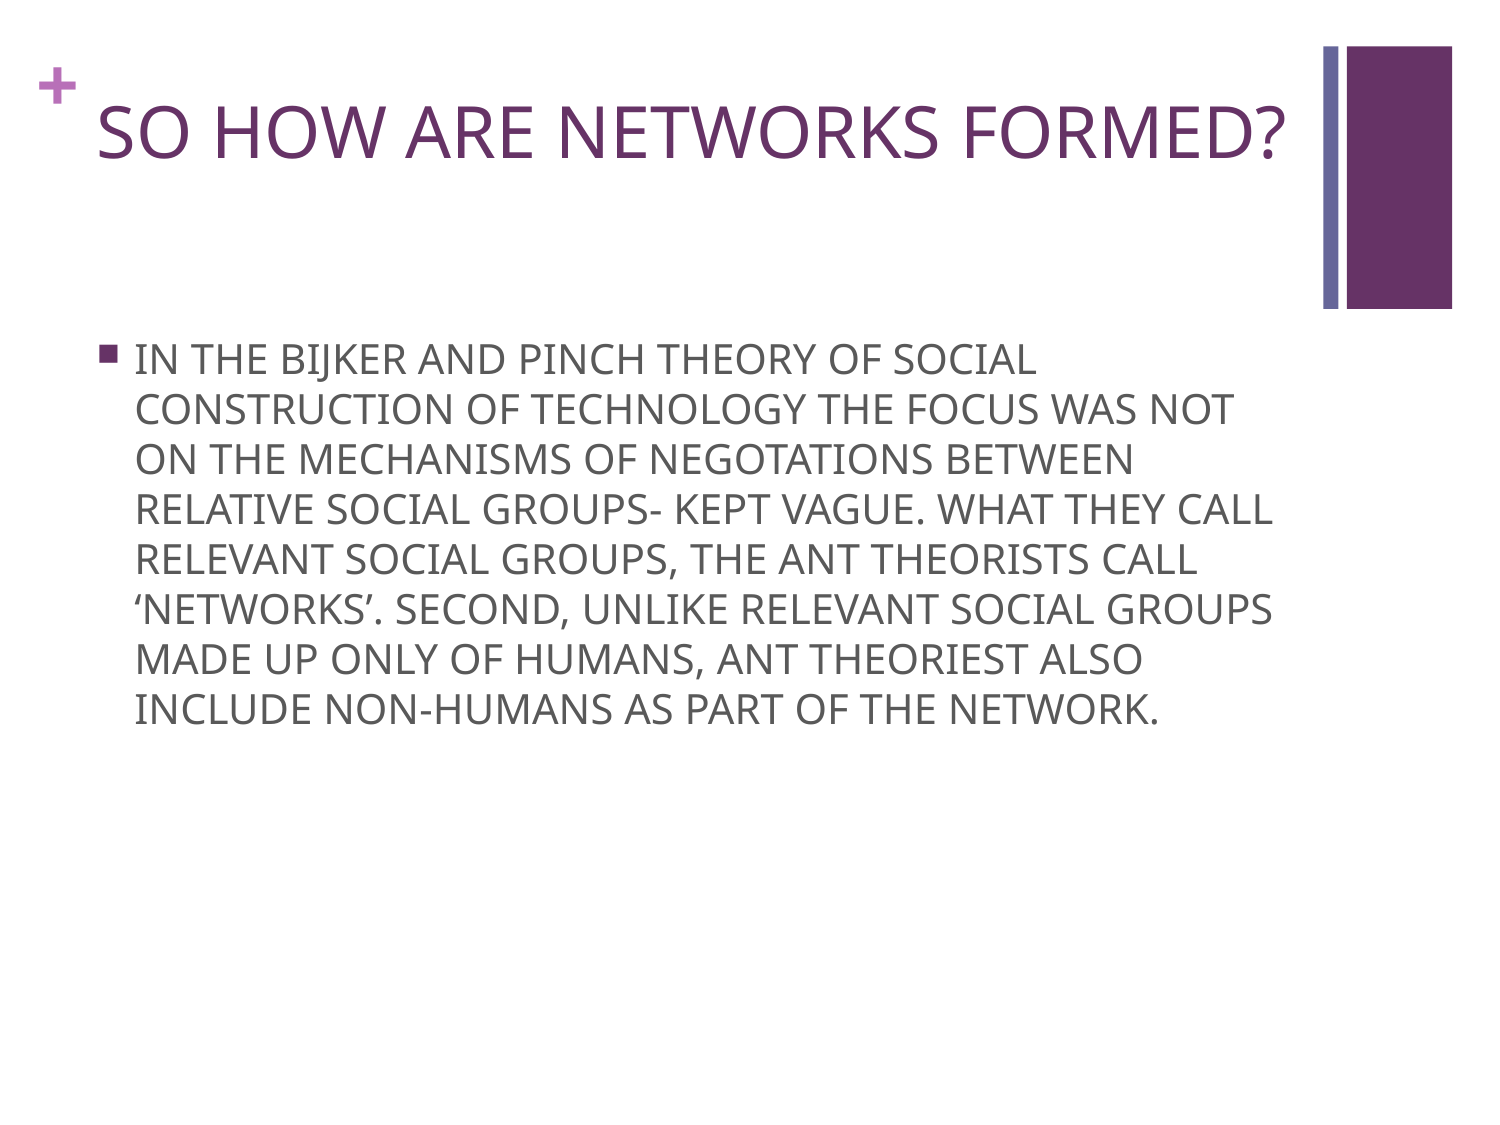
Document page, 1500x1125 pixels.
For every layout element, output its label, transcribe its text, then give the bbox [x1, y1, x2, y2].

list IN THE BIJKER AND PINCH THEORY OF SOCIAL CONSTRUCTION OF TECHNOLOGY THE FOCUS WAS NOT ON THE MECHANISMS OF NEGOTATIONS BETWEEN RELATIVE SOCIAL GROUPS- KEPT VAGUE. WHAT THEY CALL RELEVANT SOCIAL GROUPS, THE ANT THEORISTS CALL ‘NETWORKS’. SECOND, UNLIKE RELEVANT SOCIAL GROUPS MADE UP ONLY OF HUMANS, ANT THEORIEST ALSO INCLUDE NON-HUMANS AS PART OF THE NETWORK. [81, 324, 1322, 1005]
title SO HOW ARE NETWORKS FORMED? [81, 79, 1322, 263]
